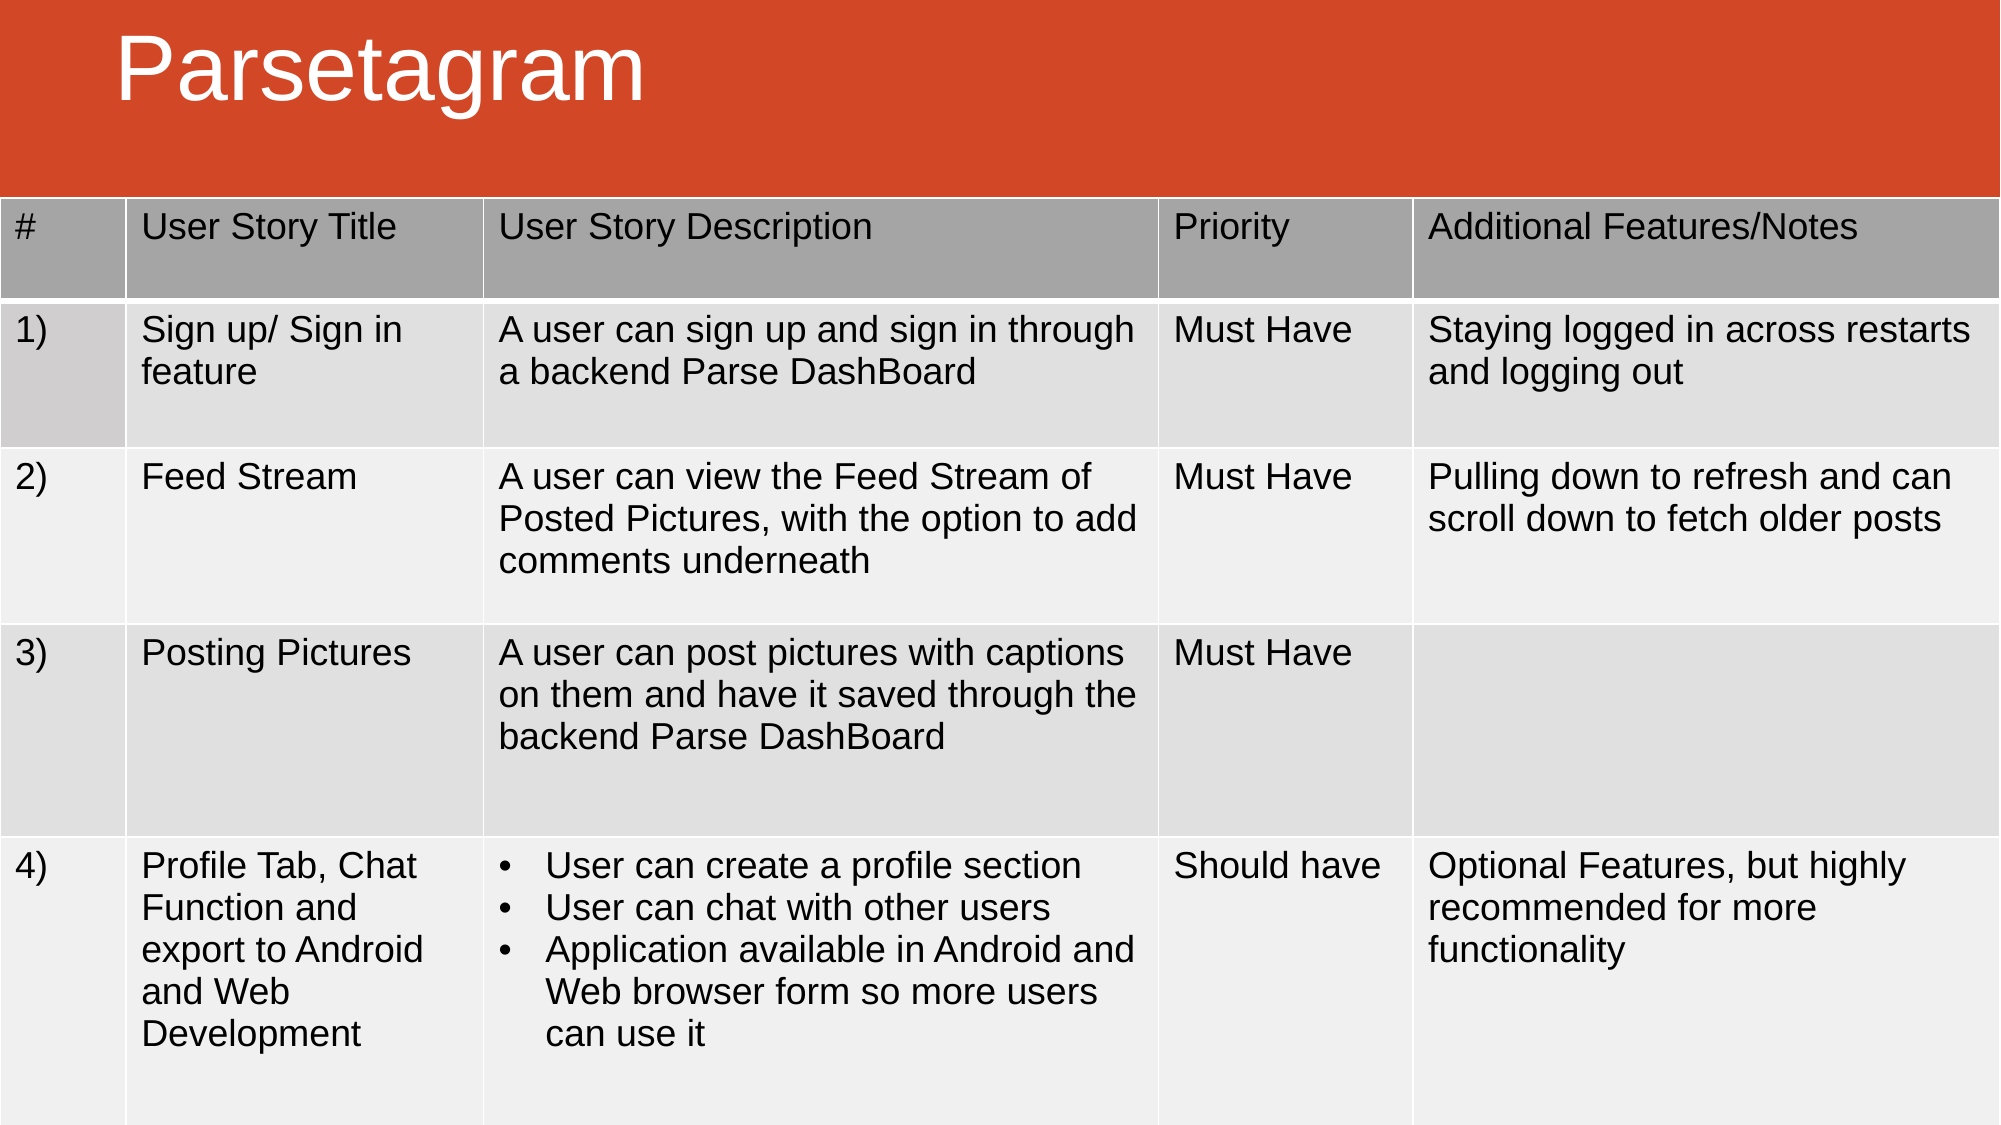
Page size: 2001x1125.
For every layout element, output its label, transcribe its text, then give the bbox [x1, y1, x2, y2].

table_header User Story Description [484, 199, 1158, 298]
table_cell 2) [1, 449, 125, 623]
table_cell 4) [1, 838, 125, 1125]
title Parsetagram [99, 0, 1863, 128]
table_cell Sign up/ Sign in feature [127, 304, 483, 447]
table_cell Must Have [1159, 449, 1412, 623]
table_header User Story Title [127, 199, 483, 298]
table_cell Feed Stream [127, 449, 483, 623]
table_header # [1, 199, 125, 298]
table_cell Profile Tab, Chat Function and export to Android and Web Development [127, 838, 483, 1125]
table_cell Posting Pictures [127, 625, 483, 836]
table_cell Optional Features, but highly recommended for more functionality [1414, 838, 1999, 1125]
table_cell A user can sign up and sign in through a backend Parse DashBoard [484, 304, 1158, 447]
table_cell A user can view the Feed Stream of Posted Pictures, with the option to add comments underneath [484, 449, 1158, 623]
table_cell 1) [1, 304, 125, 447]
table_cell A user can post pictures with captions on them and have it saved through the backend Parse DashBoard [484, 625, 1158, 836]
table_cell Must Have [1159, 304, 1412, 447]
table_header Priority [1159, 199, 1412, 298]
table_cell Should have [1159, 838, 1412, 1125]
table_cell 3) [1, 625, 125, 836]
table_cell Pulling down to refresh and can scroll down to fetch older posts [1414, 449, 1999, 623]
table_cell Staying logged in across restarts and logging out [1414, 304, 1999, 447]
table_cell User can create a profile section User can chat with other users Application available in Android and Web browser form so more users can use it [484, 838, 1158, 1125]
table_cell [1414, 625, 1999, 836]
table_cell Must Have [1159, 625, 1412, 836]
table_header Additional Features/Notes [1414, 199, 1999, 298]
